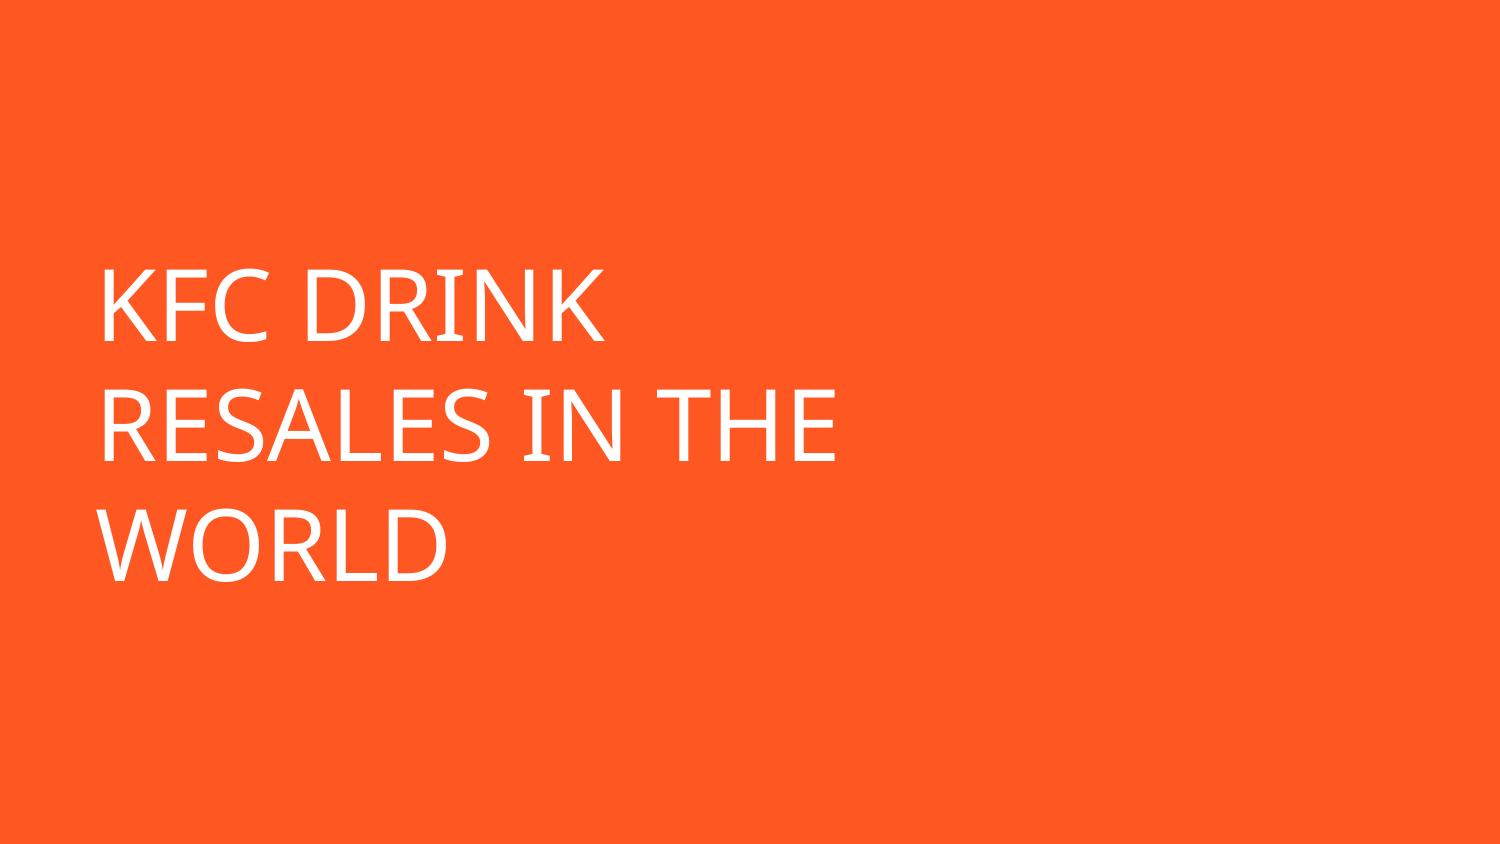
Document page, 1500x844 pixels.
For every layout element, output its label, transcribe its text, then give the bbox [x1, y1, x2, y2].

title KFC DRINK RESALES IN THE WORLD [80, 86, 1013, 758]
